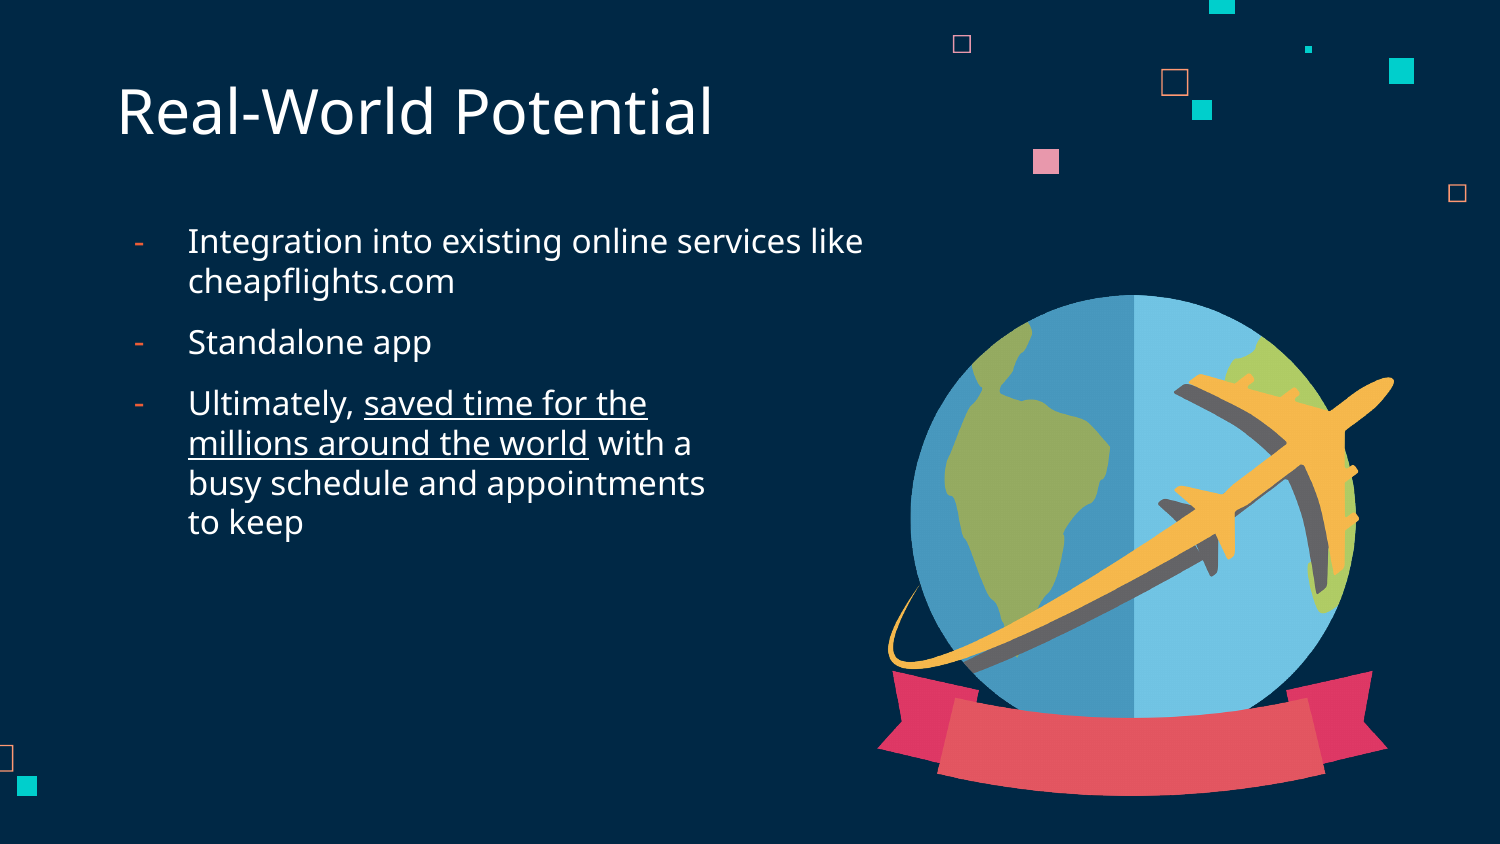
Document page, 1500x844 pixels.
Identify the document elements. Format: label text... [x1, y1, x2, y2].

list Integration into existing online services like cheapflights.com Standalone app Ultimately, saved time for the millions around the world with a busy schedule and appointments to keep [97, 205, 934, 796]
title Real-World Potential [101, 67, 878, 163]
picture [876, 295, 1394, 796]
